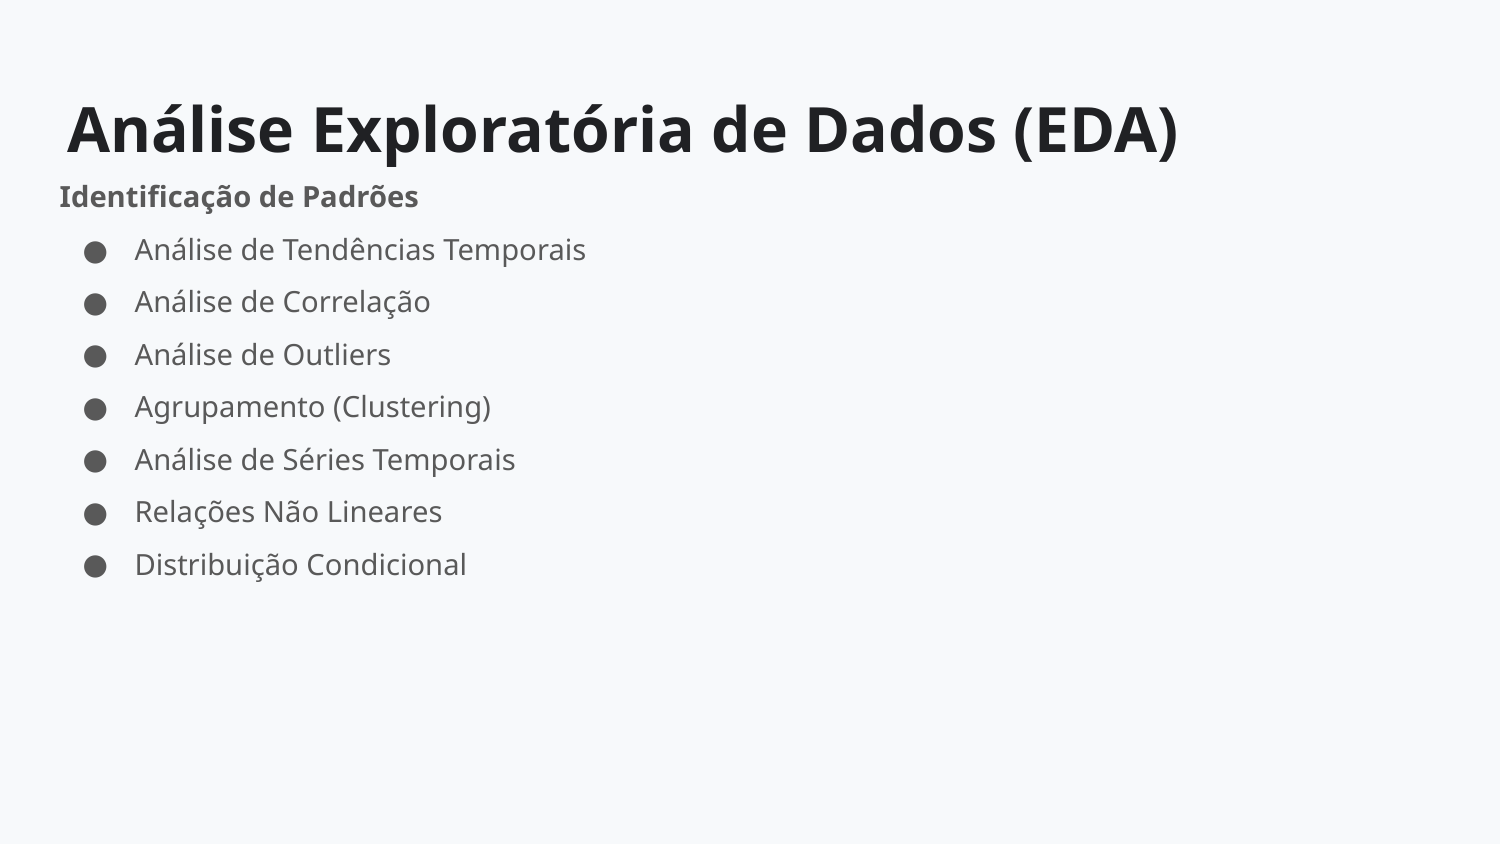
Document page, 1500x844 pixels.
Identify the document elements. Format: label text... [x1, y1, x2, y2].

title Identificação de Padrões Análise de Tendências Temporais Análise de Correlação Análise de Outliers Agrupamento (Clustering) Análise de Séries Temporais Relações Não Lineares Distribuição Condicional [44, 146, 1413, 394]
title Análise Exploratória de Dados (EDA) [52, 37, 1420, 147]
